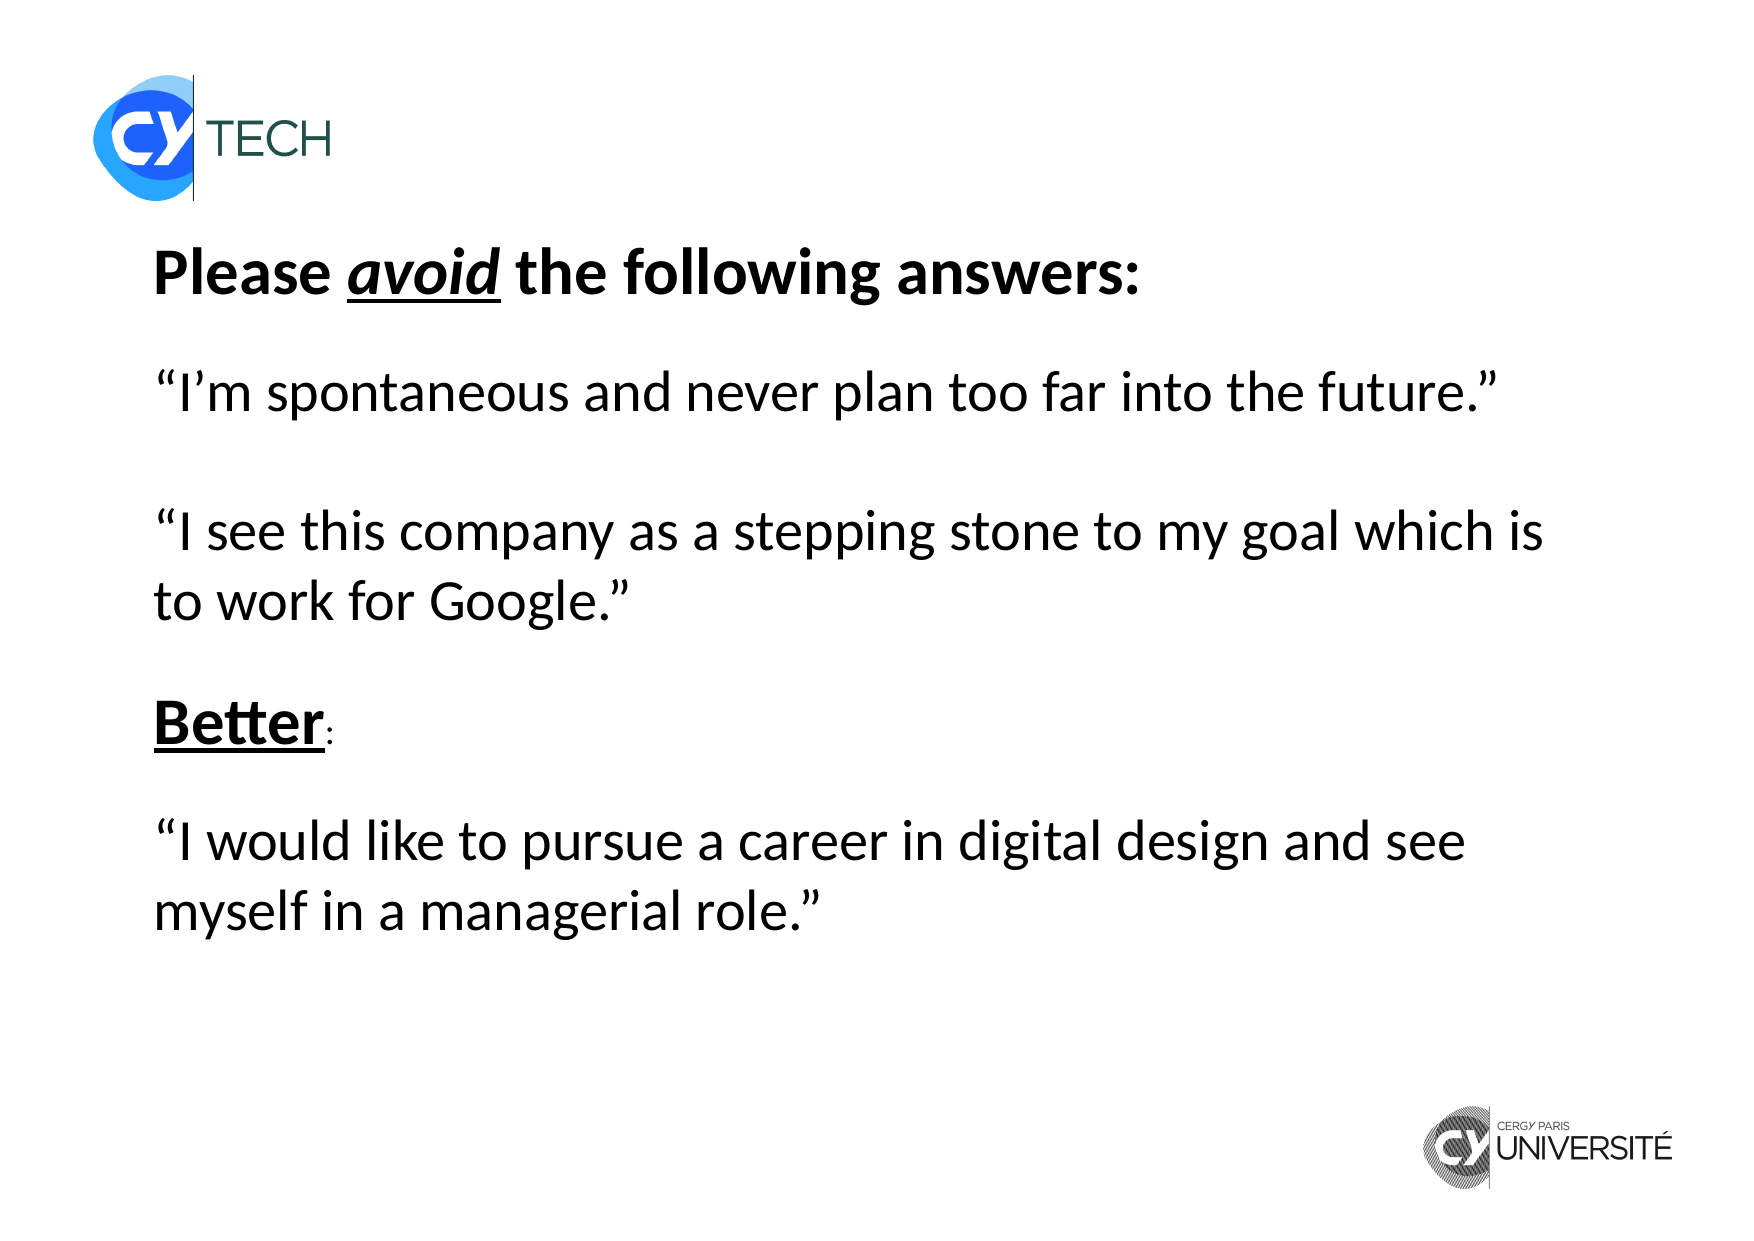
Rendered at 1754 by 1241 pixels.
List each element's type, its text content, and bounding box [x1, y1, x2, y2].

picture [1423, 1106, 1672, 1189]
text_box Please avoid the following answers: “I’m spontaneous and never plan too far into the future.” “I see this company as a stepping stone to my goal which is to work for Google.” Better: “I would like to pursue a career in digital design and see myself in a managerial role.” [139, 220, 1585, 950]
picture [93, 75, 330, 201]
